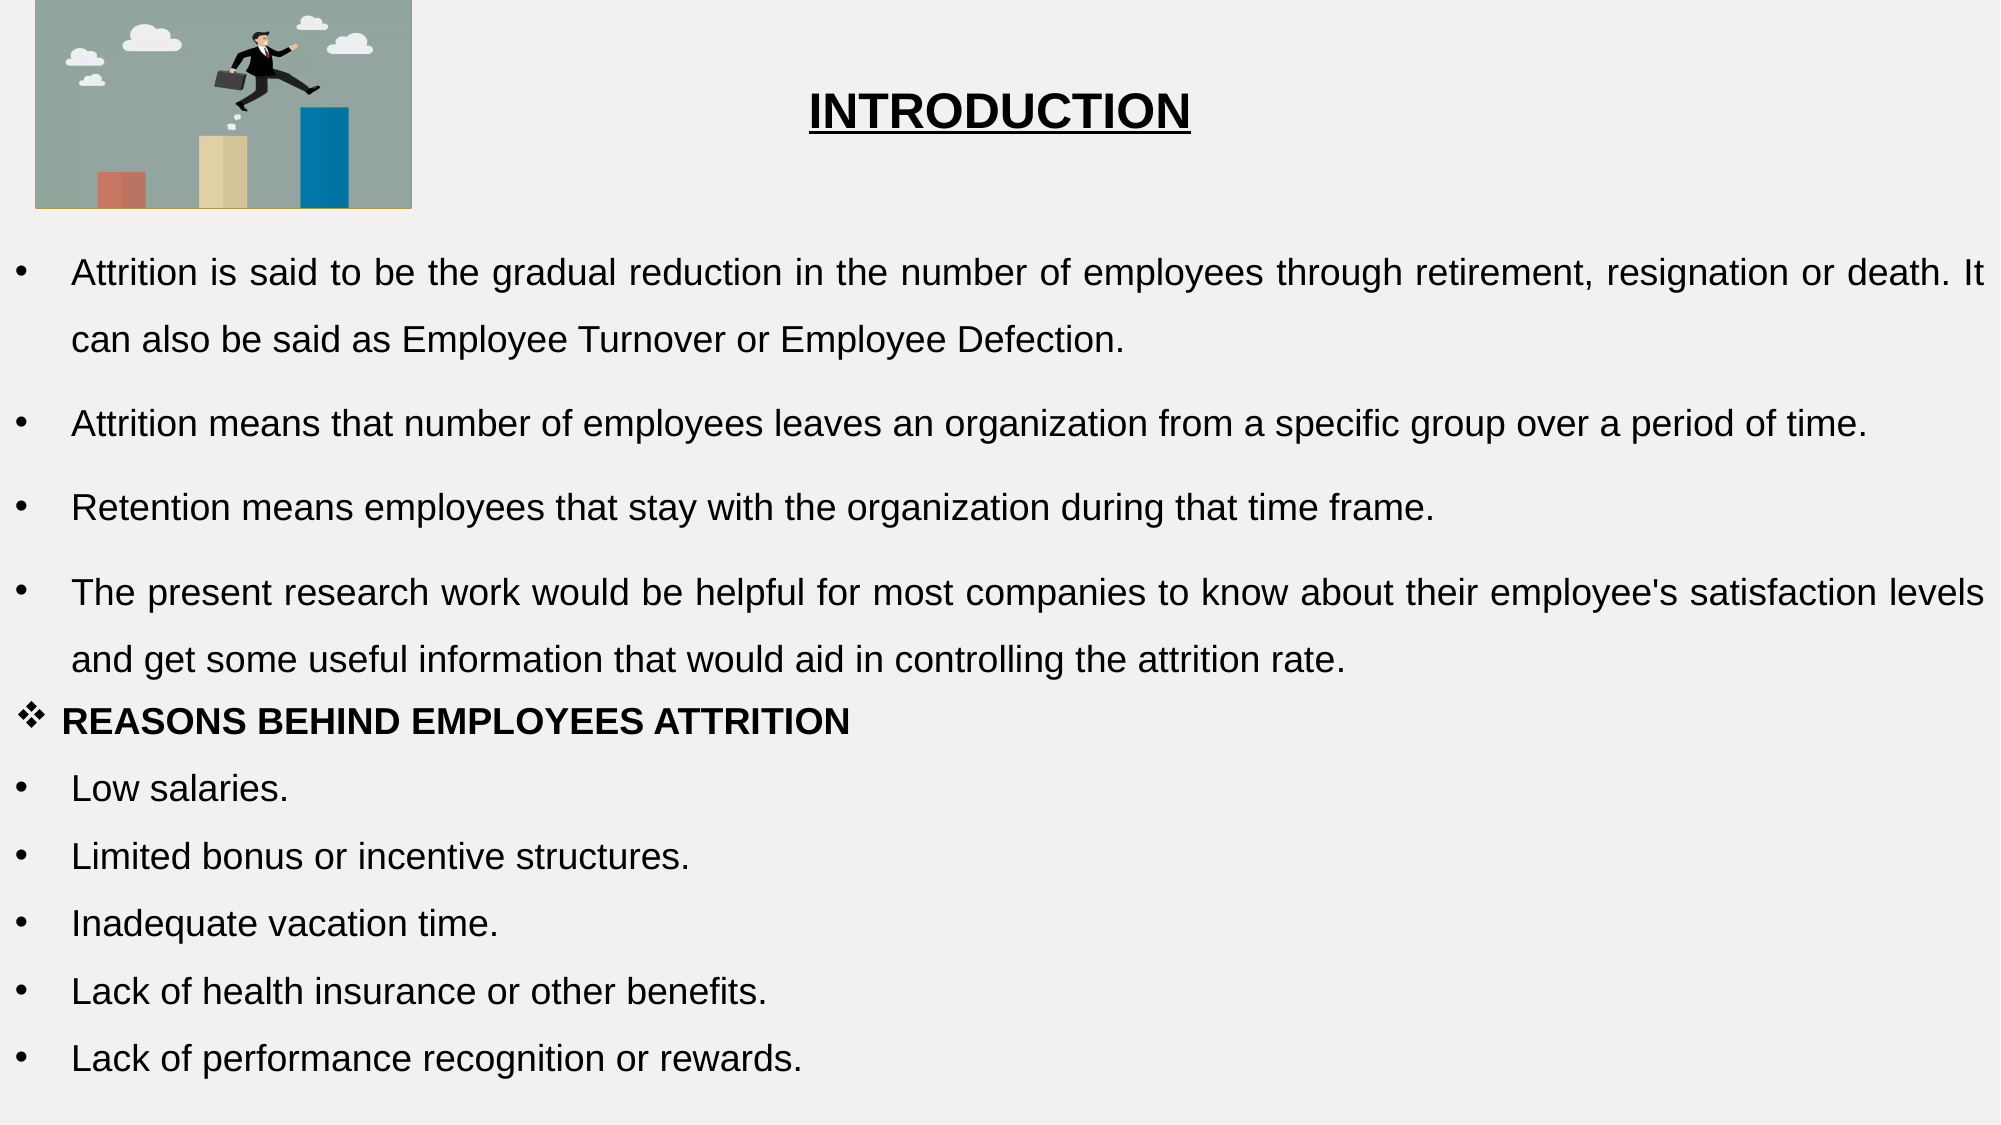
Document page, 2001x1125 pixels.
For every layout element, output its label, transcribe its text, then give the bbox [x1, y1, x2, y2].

text_box INTRODUCTION Attrition is said to be the gradual reduction in the number of employees through retirement, resignation or death. It can also be said as Employee Turnover or Employee Defection. Attrition means that number of employees leaves an organization from a specific group over a period of time. Retention means employees that stay with the organization during that time frame. The present research work would be helpful for most companies to know about their employee's satisfaction levels and get some useful information that would aid in controlling the attrition rate. REASONS BEHIND EMPLOYEES ATTRITION Low salaries. Limited bonus or incentive structures. Inadequate vacation time. Lack of health insurance or other benefits. Lack of performance recognition or rewards. [0, 0, 2000, 1125]
picture [35, 0, 412, 209]
